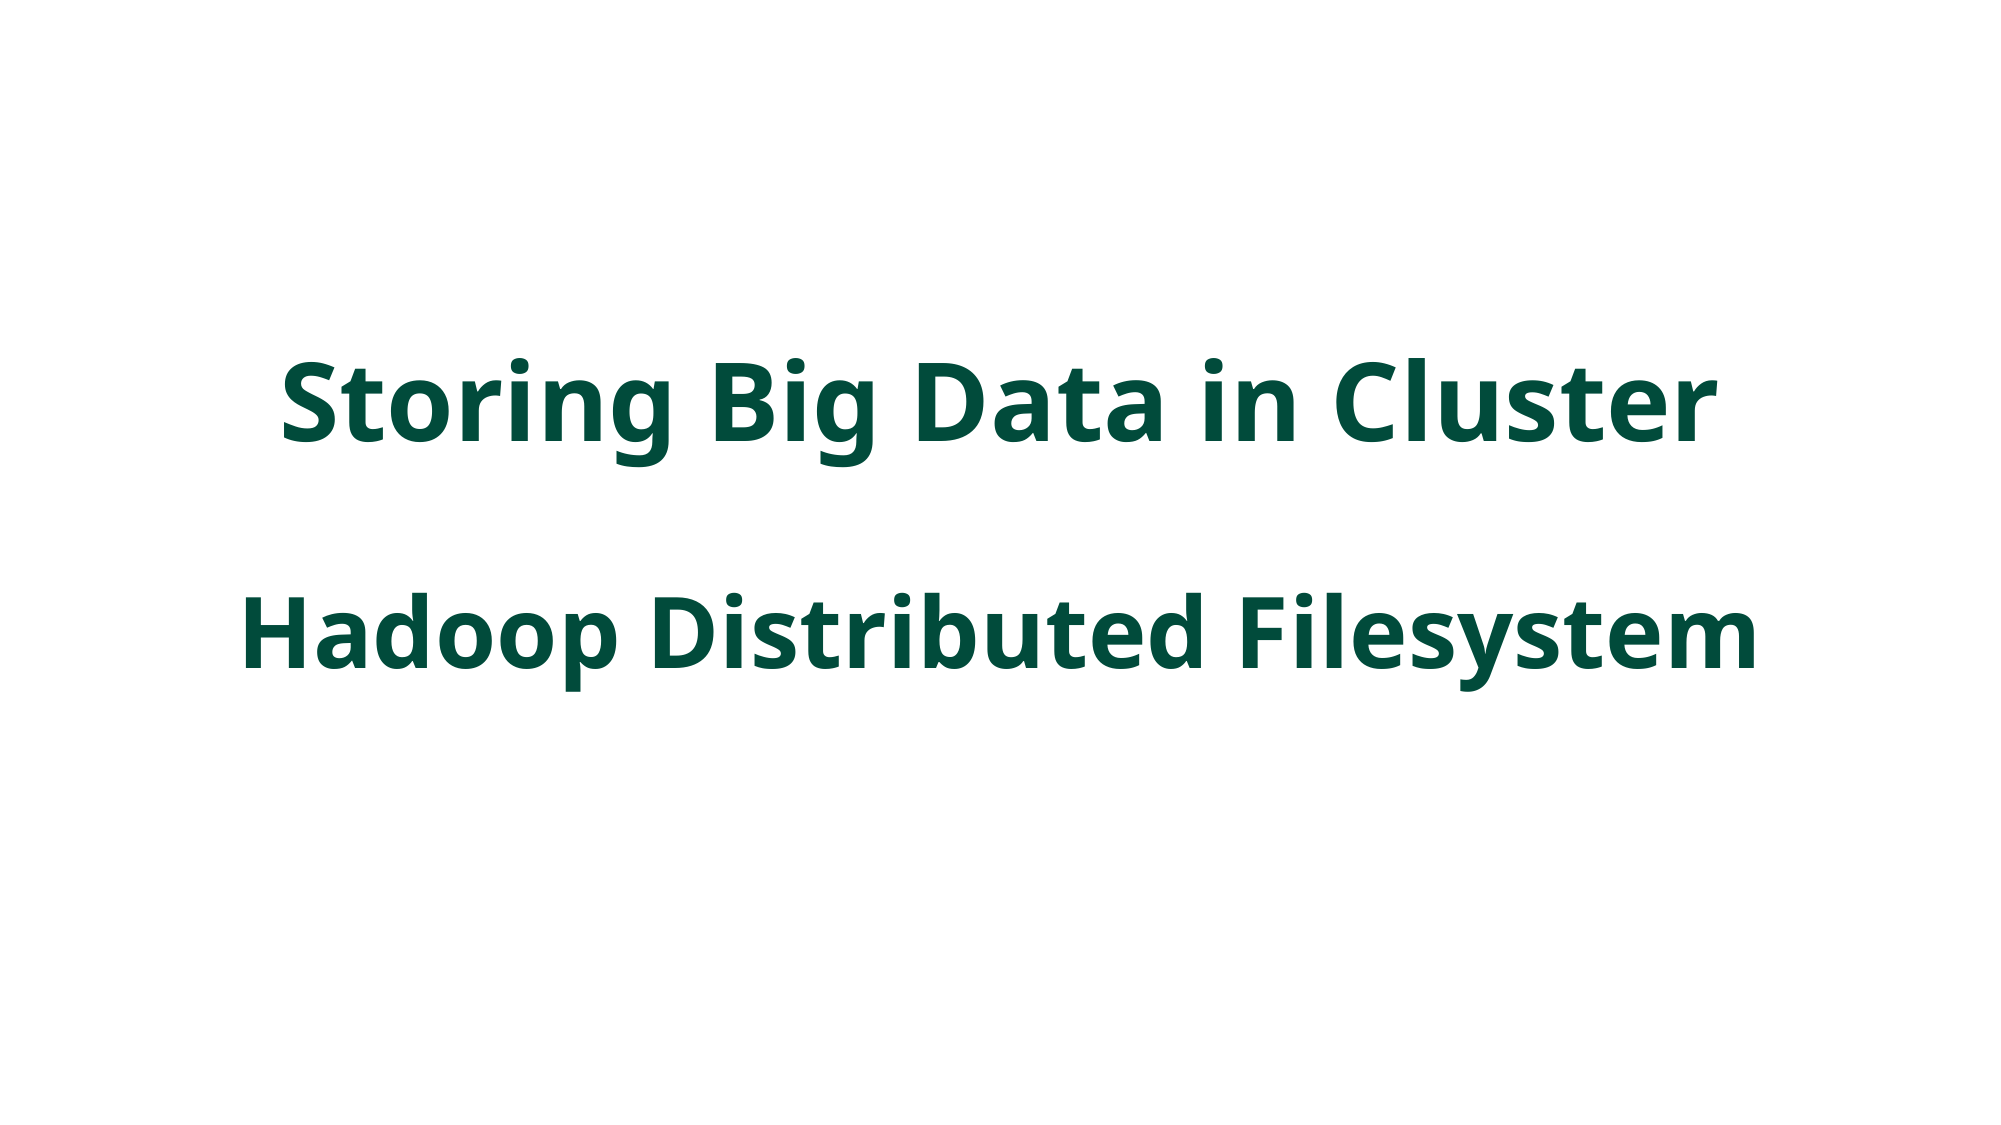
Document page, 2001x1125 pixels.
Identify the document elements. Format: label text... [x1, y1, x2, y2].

title Storing Big Data in Cluster Hadoop Distributed Filesystem [58, 339, 1942, 697]
